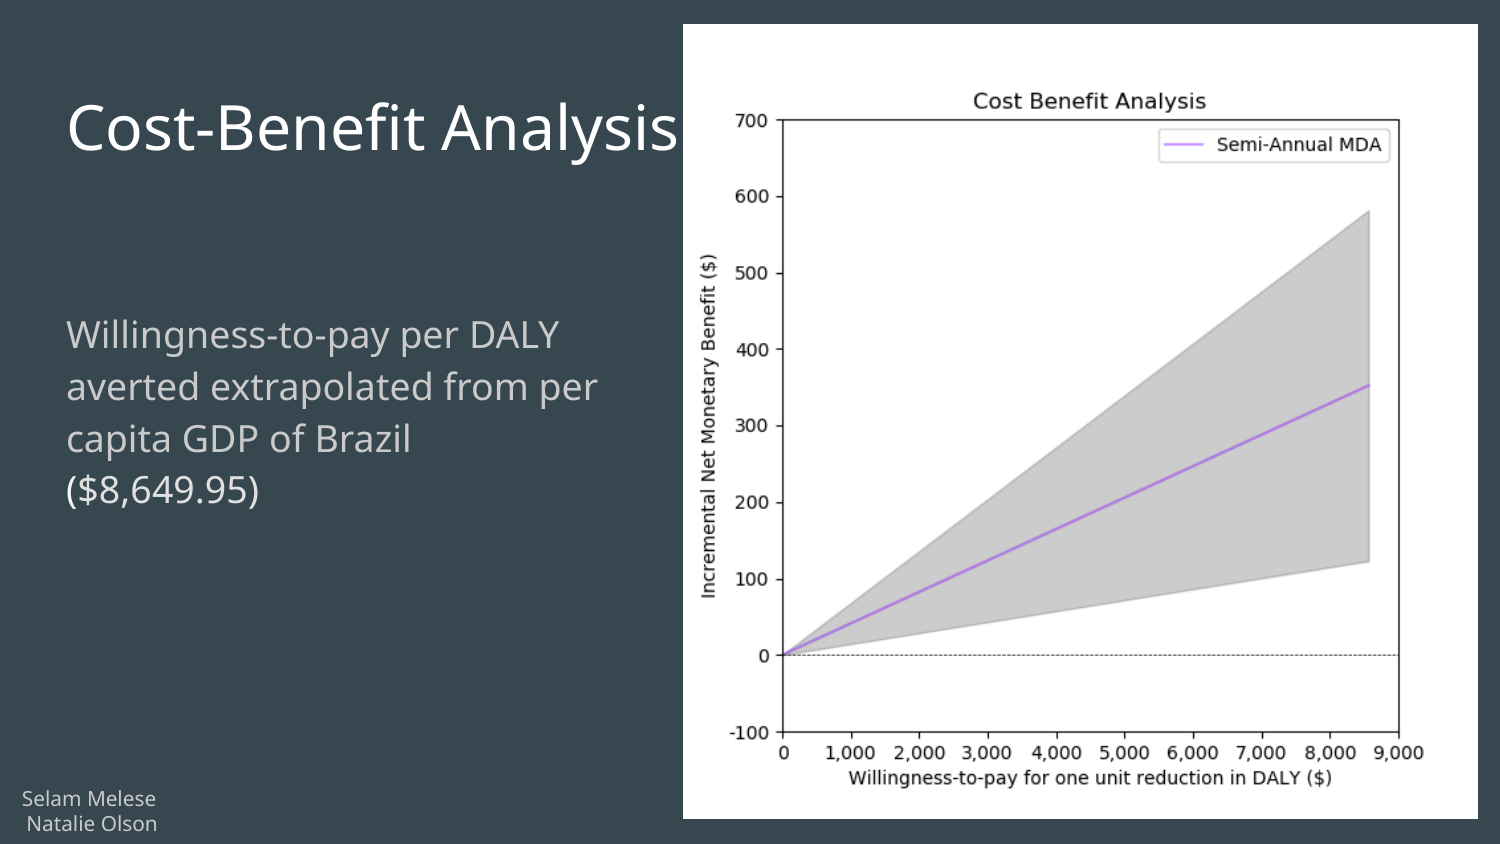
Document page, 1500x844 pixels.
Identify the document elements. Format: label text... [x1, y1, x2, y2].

list Willingness-to-pay per DALY averted extrapolated from per capita GDP of Brazil ($8,649.95) [51, 211, 630, 772]
picture [683, 24, 1478, 820]
text_box Selam Melese Natalie Olson [0, 771, 184, 844]
title Cost-Benefit Analysis [51, 72, 678, 167]
